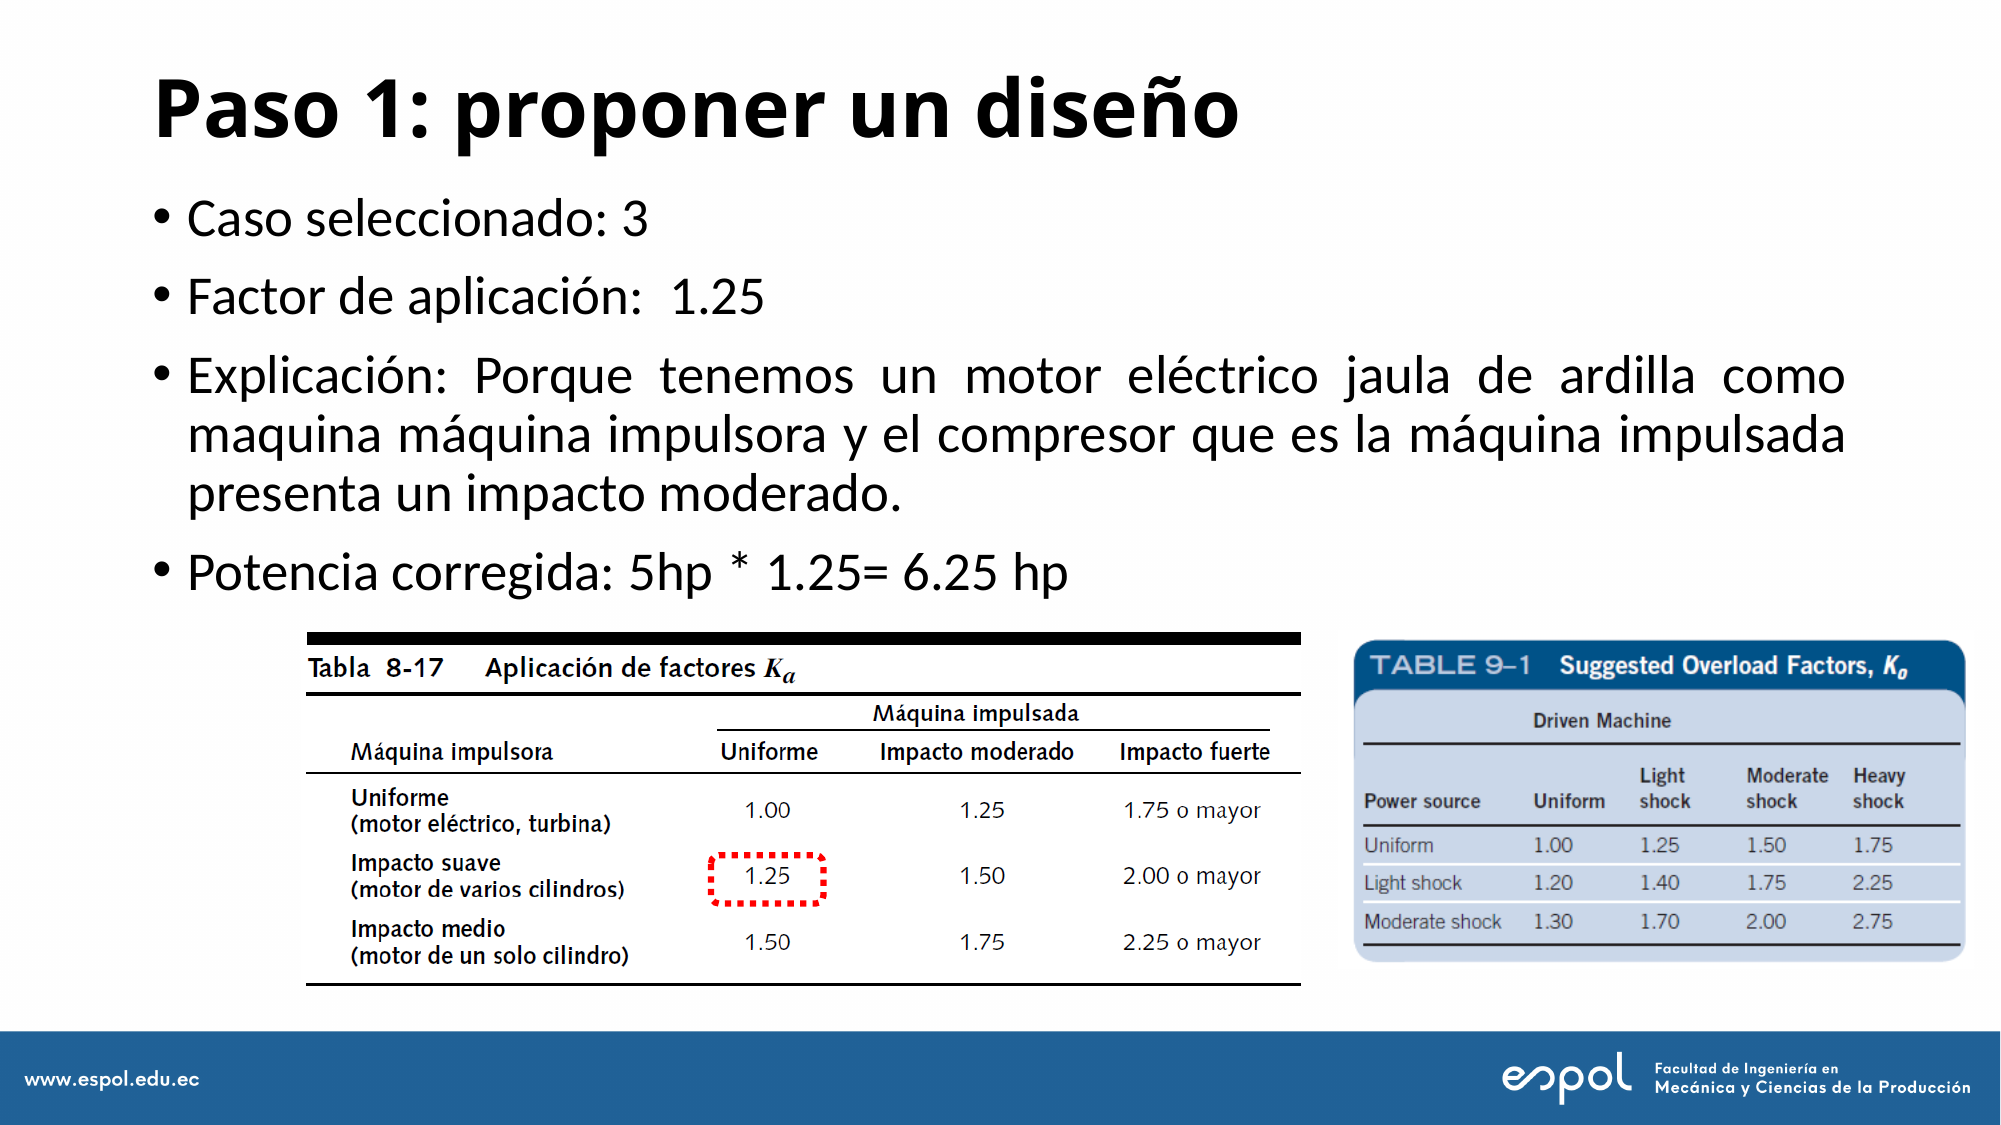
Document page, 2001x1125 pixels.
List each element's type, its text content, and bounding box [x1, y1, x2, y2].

picture [0, 0, 2001, 1125]
list Caso seleccionado: 3 Factor de aplicación: 1.25 Explicación: Porque tenemos un motor eléctrico jaula de ardilla como maquina máquina impulsora y el compresor que es la máquina impulsada presenta un impacto moderado. Potencia corregida: 5hp * 1.25= 6.25 hp [137, 181, 1863, 613]
title Paso 1: proponer un diseño [137, 59, 1863, 163]
